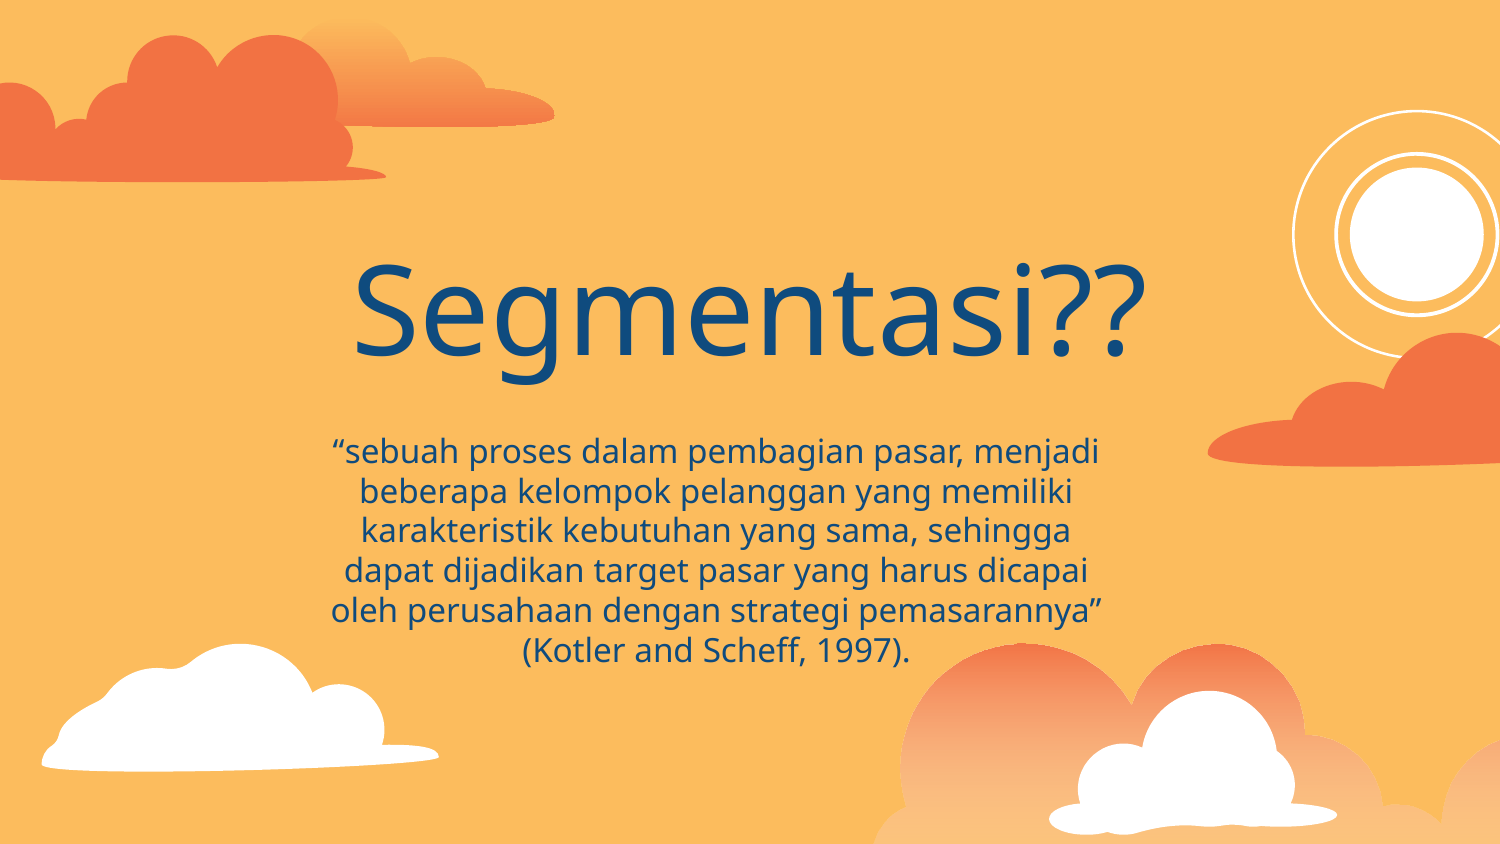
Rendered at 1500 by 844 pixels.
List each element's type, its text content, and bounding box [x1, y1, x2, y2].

title Segmentasi?? [150, 244, 1349, 366]
subtitle “sebuah proses dalam pembagian pasar, menjadi beberapa kelompok pelanggan yang memiliki karakteristik kebutuhan yang sama, sehingga dapat dijadikan target pasar yang harus dicapai oleh perusahaan dengan strategi pemasarannya” (Kotler and Scheff, 1997). [300, 414, 1133, 599]
